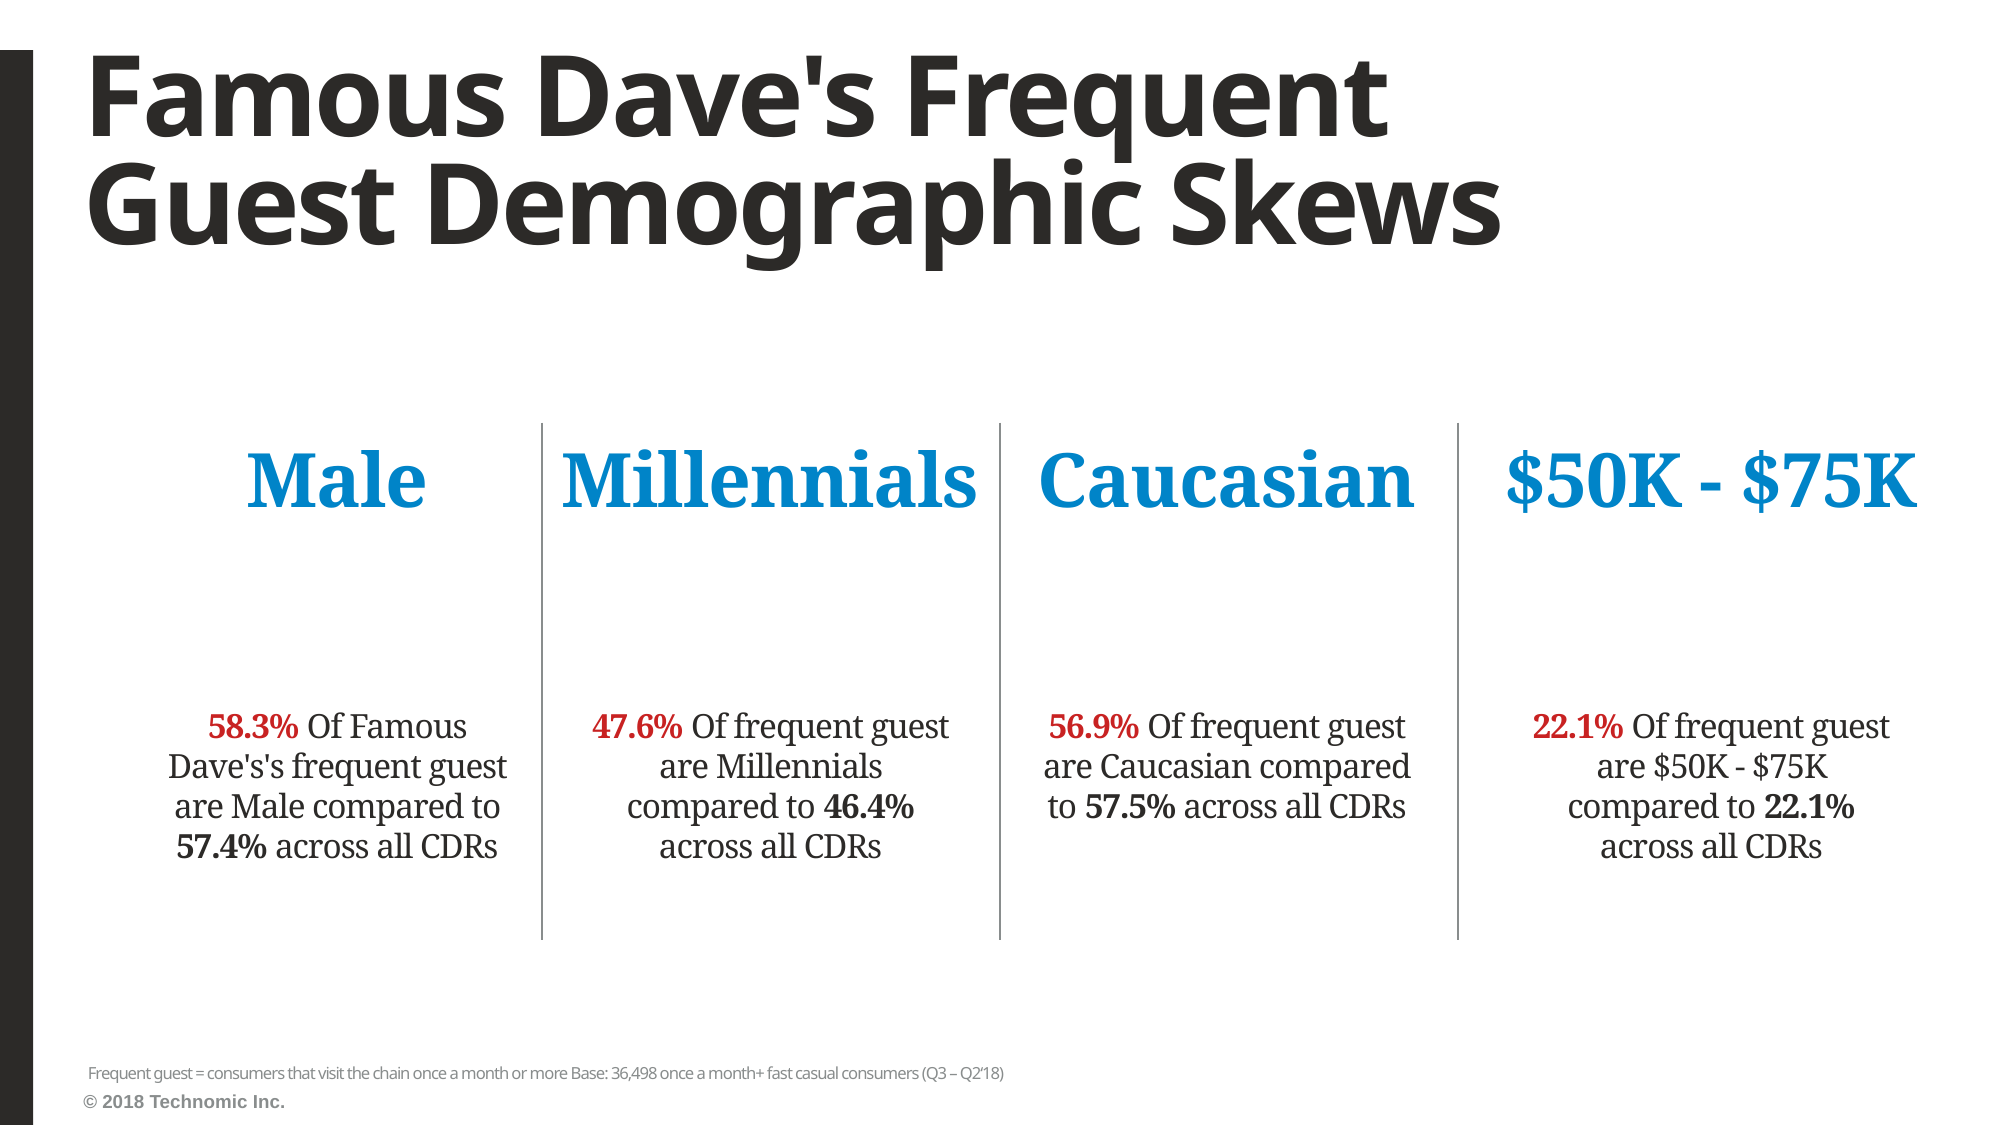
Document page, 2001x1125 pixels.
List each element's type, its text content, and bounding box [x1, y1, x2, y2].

list 22.1% Of frequent guest are $50K - $75K compared to 22.1% across all CDRs [1523, 705, 1899, 931]
list $50K - $75K [1462, 432, 1961, 613]
list Frequent guest = consumers that visit the chain once a month or more Base: 36,498 once a month+ fast casual consumers (Q3 – Q2‘18) [87, 1062, 1895, 1125]
title Famous Dave's Frequent Guest Demographic Skews [83, 50, 1663, 195]
list 58.3% Of Famous Dave's's frequent guest are Male compared to 57.4% across all CDRs [150, 705, 525, 931]
list Male [150, 432, 525, 613]
list Millennials [553, 432, 988, 613]
list Caucasian [1007, 432, 1447, 613]
list 47.6% Of frequent guest are Millennials compared to 46.4% across all CDRs [583, 705, 959, 931]
list 56.9% Of frequent guest are Caucasian compared to 57.5% across all CDRs [1039, 705, 1415, 931]
